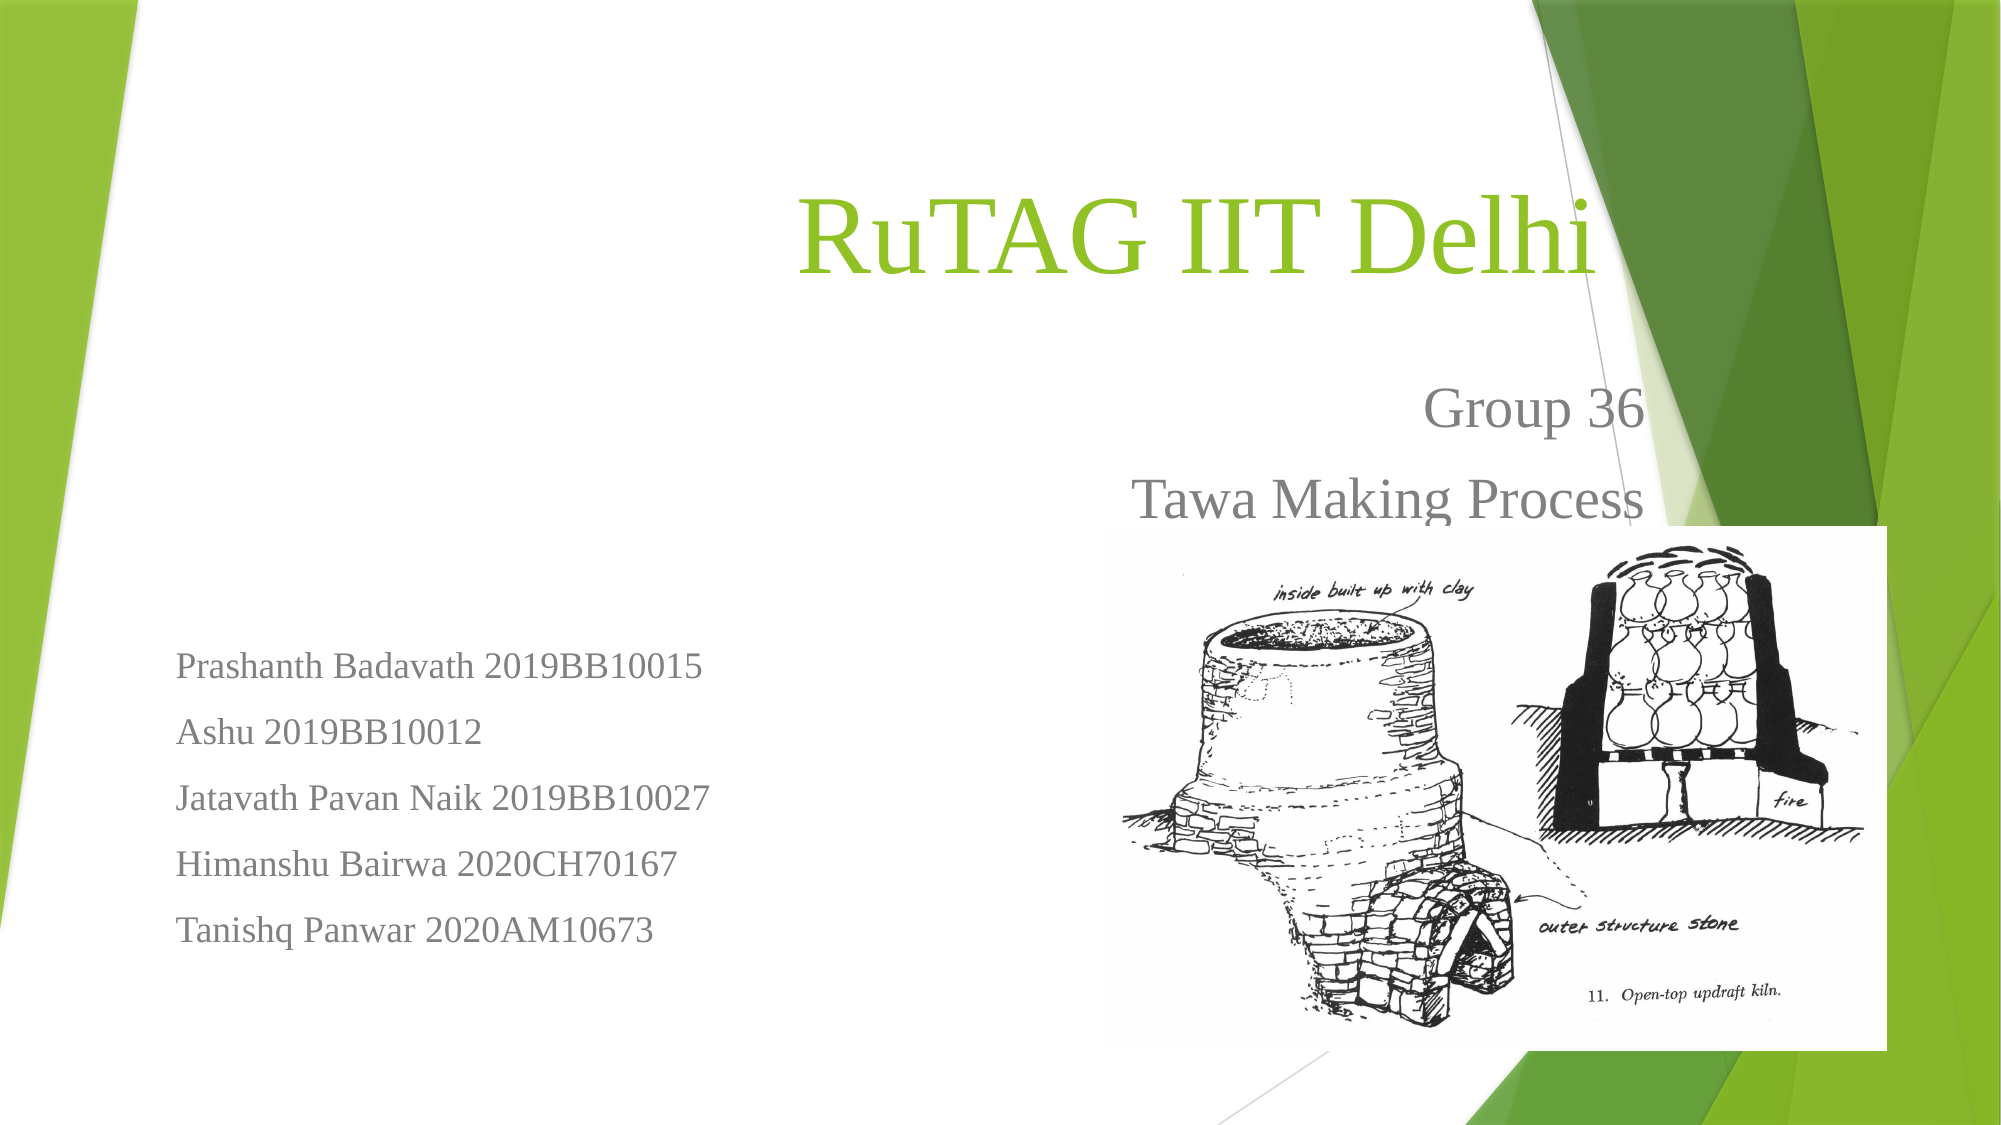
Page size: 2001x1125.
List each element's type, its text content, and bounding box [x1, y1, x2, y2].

picture [1103, 526, 1887, 1052]
subtitle Group 36 Tawa Making Process Prashanth Badavath 2019BB10015 Ashu 2019BB10012 Jatavath Pavan Naik 2019BB10027 Himanshu Bairwa 2020CH70167 Tanishq Panwar 2020AM10673 [160, 361, 1661, 966]
title RuTAG IIT Delhi [113, 95, 1614, 362]
